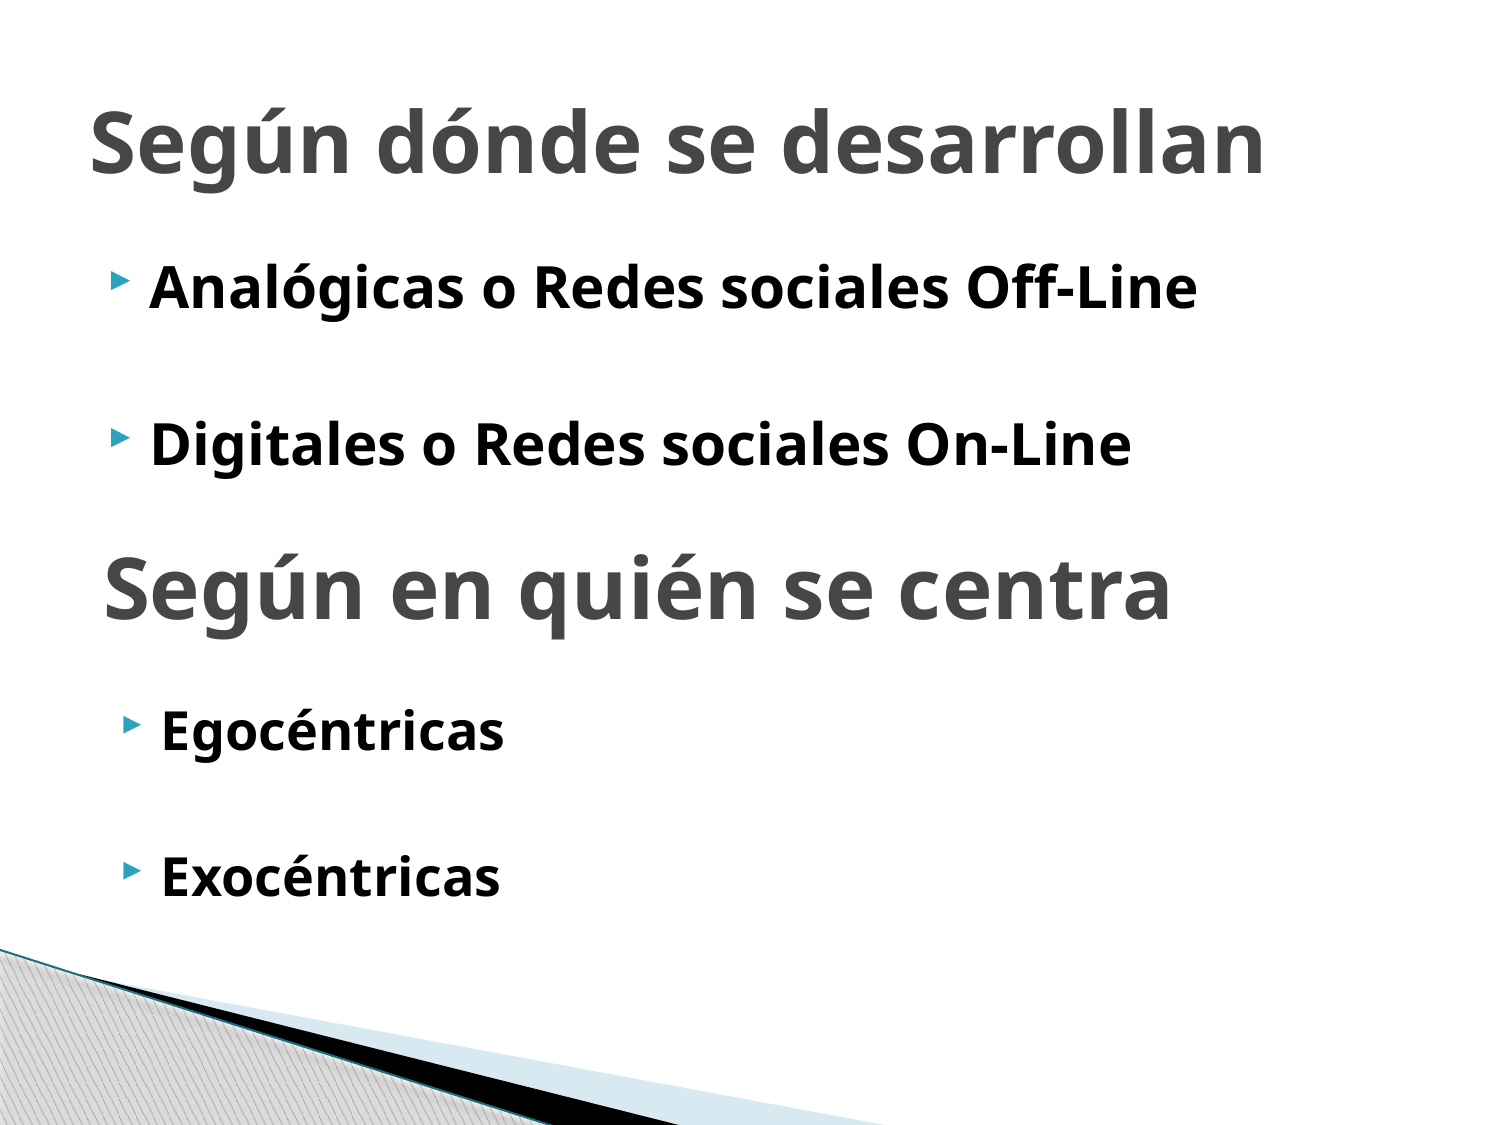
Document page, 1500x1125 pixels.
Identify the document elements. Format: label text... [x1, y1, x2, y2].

list Analógicas o Redes sociales Off-Line Digitales o Redes sociales On-Line [75, 243, 1425, 516]
title Según dónde se desarrollan [75, 45, 1425, 233]
text_box Según en quién se centra [88, 491, 1439, 680]
text_box Egocéntricas Exocéntricas [88, 689, 1439, 915]
